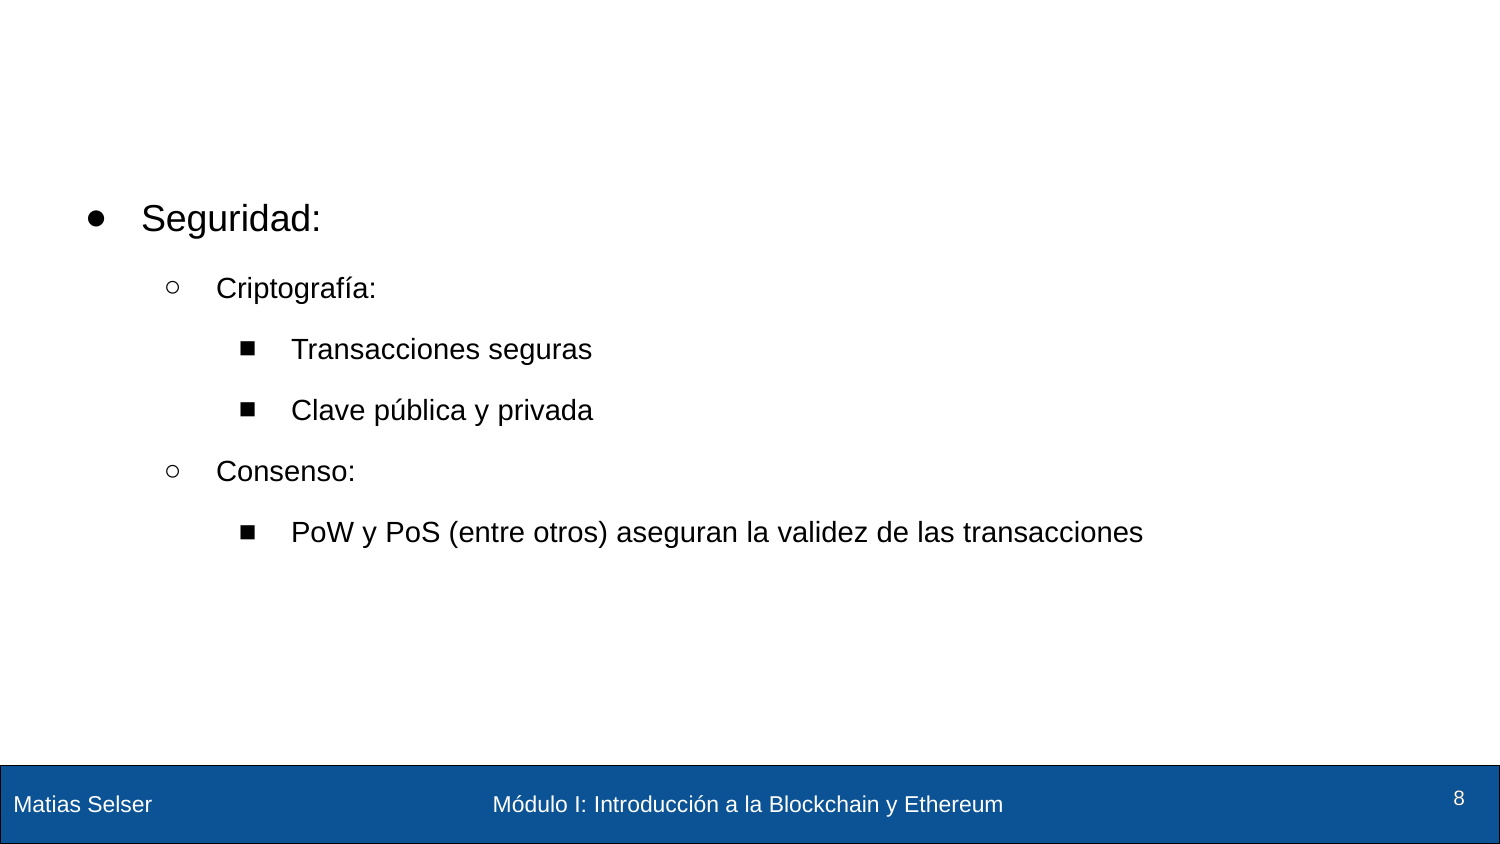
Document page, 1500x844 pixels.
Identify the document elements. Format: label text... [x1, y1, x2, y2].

list Seguridad: Criptografía: Transacciones seguras Clave pública y privada Consenso: PoW y PoS (entre otros) aseguran la validez de las transacciones [51, 171, 1480, 764]
title Módulo I: Introducción a la Blockchain y Ethereum [0, 764, 1499, 843]
